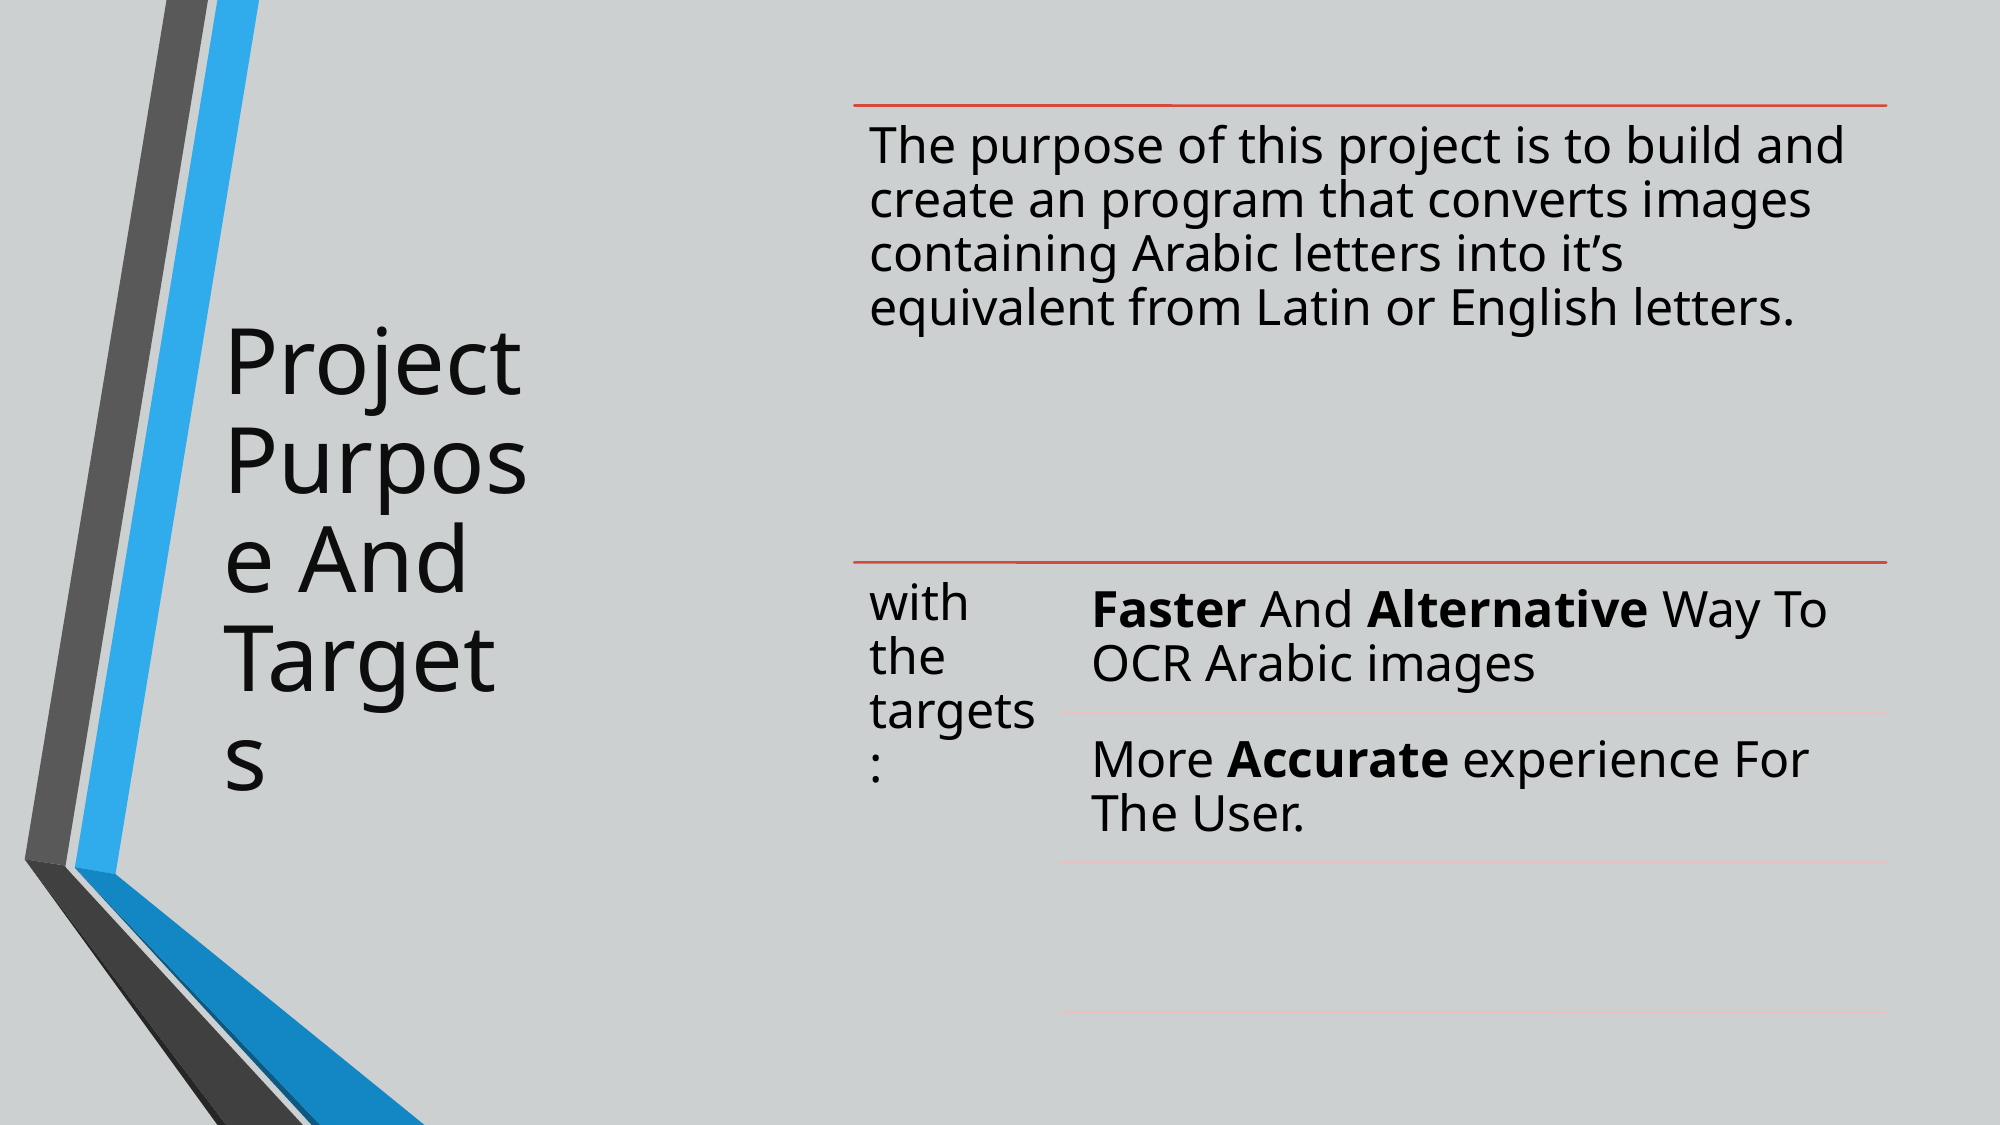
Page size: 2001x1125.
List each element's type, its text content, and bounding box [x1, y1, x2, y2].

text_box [854, 105, 1887, 1020]
text_box Project Purpose And Targets [137, 105, 622, 1020]
